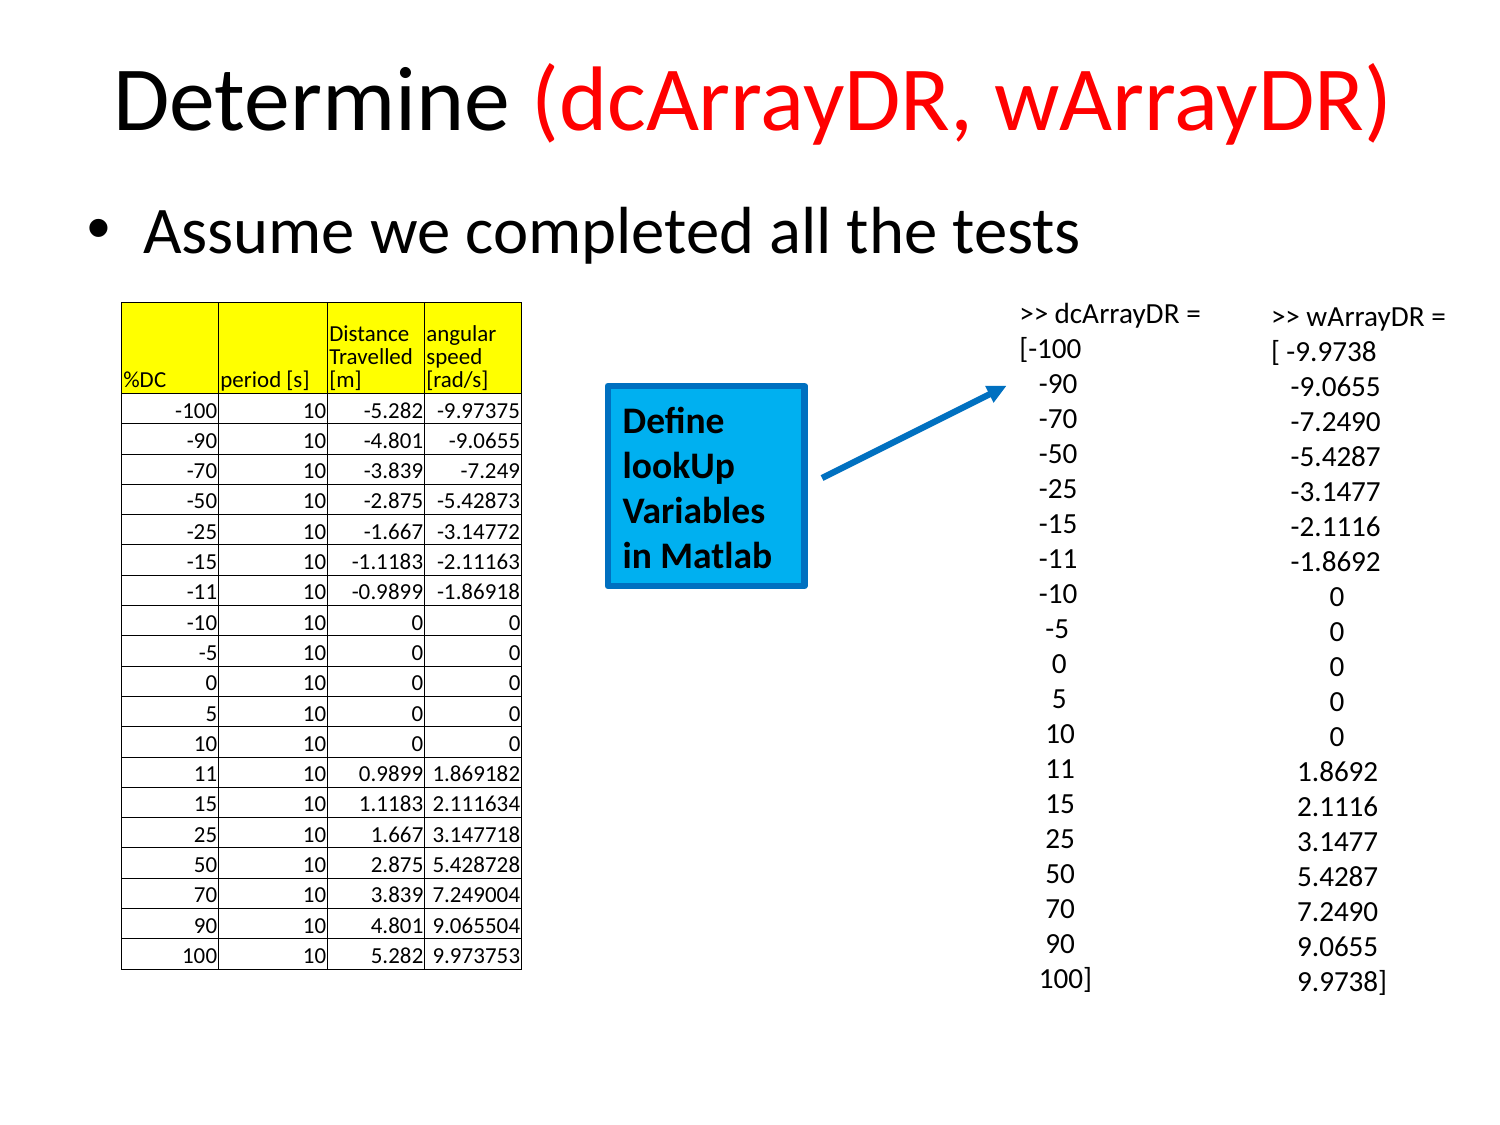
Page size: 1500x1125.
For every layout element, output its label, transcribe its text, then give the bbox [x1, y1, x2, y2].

table_cell 0.9899 [328, 758, 424, 787]
table_cell -9.97375 [425, 394, 521, 423]
table_header Distance Travelled [m] [328, 303, 424, 393]
table_cell 1.869182 [425, 758, 521, 787]
table_cell -50 [122, 485, 218, 514]
table_cell 1.1183 [328, 788, 424, 817]
table_cell 10 [219, 788, 327, 817]
table_cell -5.42873 [425, 485, 521, 514]
table_header period [s] [219, 303, 327, 393]
table_cell -15 [122, 545, 218, 575]
table_cell 0 [328, 697, 424, 726]
table_cell -3.14772 [425, 515, 521, 544]
table_cell 5.282 [328, 939, 424, 969]
table_cell 10 [219, 909, 327, 938]
table_cell -10 [122, 606, 218, 635]
table_cell 0 [425, 667, 521, 696]
table_cell 9.973753 [425, 939, 521, 969]
text_box Define lookUp Variables in Matlab [607, 385, 805, 586]
table_cell 0 [328, 667, 424, 696]
table_cell -25 [122, 515, 218, 544]
table_cell 10 [219, 606, 327, 635]
table_cell -11 [122, 576, 218, 605]
table_cell 0 [122, 667, 218, 696]
table_cell 3.147718 [425, 818, 521, 847]
table_cell -2.11163 [425, 545, 521, 575]
list Assume we completed all the tests [71, 179, 1447, 923]
table_cell -9.0655 [425, 424, 521, 454]
table_cell 5.428728 [425, 848, 521, 878]
table_cell 10 [219, 697, 327, 726]
table_cell -5 [122, 636, 218, 666]
table_cell 0 [328, 636, 424, 666]
table_cell 25 [122, 818, 218, 847]
table_cell 10 [219, 727, 327, 757]
table_cell -70 [122, 455, 218, 484]
table_cell 10 [219, 939, 327, 969]
table_cell 10 [219, 879, 327, 908]
table_cell 7.249004 [425, 879, 521, 908]
table_cell -4.801 [328, 424, 424, 454]
table_cell 0 [425, 727, 521, 757]
table_cell -1.667 [328, 515, 424, 544]
table_cell 1.667 [328, 818, 424, 847]
table_cell -5.282 [328, 394, 424, 423]
table_cell 10 [219, 758, 327, 787]
table_cell 10 [219, 424, 327, 454]
title Determine (dcArrayDR, wArrayDR) [78, 0, 1429, 188]
table_cell 10 [219, 848, 327, 878]
table_cell 10 [219, 455, 327, 484]
table_cell 9.065504 [425, 909, 521, 938]
table_cell 0 [425, 636, 521, 666]
text_box >> dcArrayDR = [-100 -90 -70 -50 -25 -15 -11 -10 -5 0 5 10 11 15 25 50 70 90 100] [1004, 287, 1244, 1002]
text_box Define lookUp Variables in Matlab [822, 385, 1007, 479]
table_cell 10 [219, 667, 327, 696]
table_cell 0 [328, 727, 424, 757]
table_cell -100 [122, 394, 218, 423]
table_cell 0 [425, 606, 521, 635]
table_cell 10 [219, 636, 327, 666]
table_cell 15 [122, 788, 218, 817]
table_cell -90 [122, 424, 218, 454]
table_cell 11 [122, 758, 218, 787]
table_cell 0 [425, 697, 521, 726]
table_cell 10 [219, 545, 327, 575]
table_cell -1.86918 [425, 576, 521, 605]
table_header %DC [122, 303, 218, 393]
table_cell 3.839 [328, 879, 424, 908]
table_cell 50 [122, 848, 218, 878]
table_cell 90 [122, 909, 218, 938]
table_cell 10 [219, 394, 327, 423]
table_cell 0 [328, 606, 424, 635]
table_cell -7.249 [425, 455, 521, 484]
table_cell 100 [122, 939, 218, 969]
table_cell 10 [219, 515, 327, 544]
table_cell 5 [122, 697, 218, 726]
table_cell 70 [122, 879, 218, 908]
text_box >> wArrayDR = [ -9.9738 -9.0655 -7.2490 -5.4287 -3.1477 -2.1116 -1.8692 0 0 0 0 0 1.8692 2.1116 3.1477 5.4287 7.2490 9.0655 9.9738] [1256, 290, 1463, 1005]
table_header angular speed [rad/s] [425, 303, 521, 393]
table_cell 2.875 [328, 848, 424, 878]
table_cell 10 [122, 727, 218, 757]
table_cell 4.801 [328, 909, 424, 938]
table_cell 2.111634 [425, 788, 521, 817]
table_cell 10 [219, 576, 327, 605]
table_cell -2.875 [328, 485, 424, 514]
table_cell -3.839 [328, 455, 424, 484]
table_cell 10 [219, 485, 327, 514]
table_cell -1.1183 [328, 545, 424, 575]
table_cell 10 [219, 818, 327, 847]
table_cell -0.9899 [328, 576, 424, 605]
